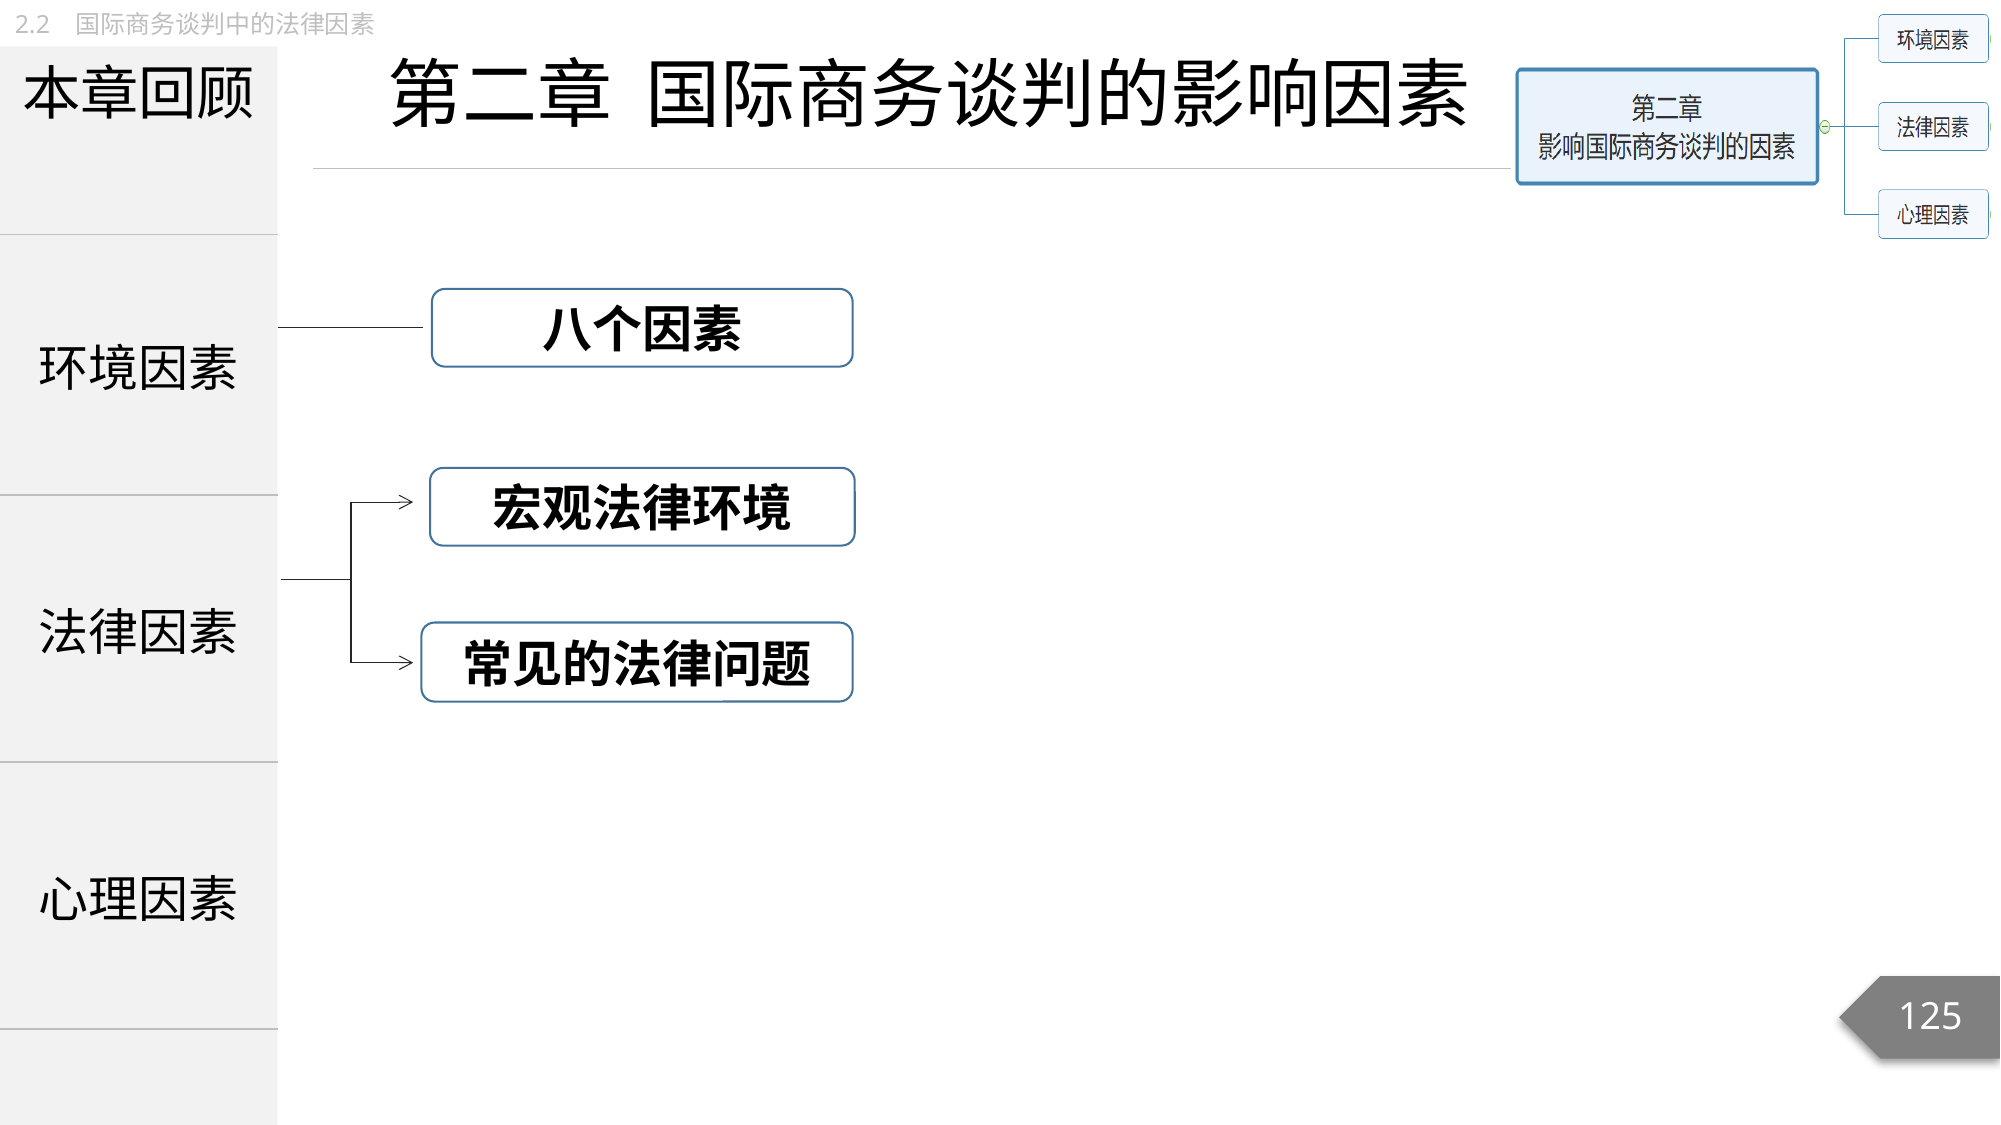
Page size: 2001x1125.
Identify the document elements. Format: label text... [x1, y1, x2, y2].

text_box 第二章 国际商务谈判的影响因素 [372, 38, 1487, 144]
text_box 八个因素 [430, 287, 854, 368]
text_box 2.2 国际商务谈判中的法律因素 [0, 1, 480, 46]
text_box [0, 1030, 278, 1125]
text_box [0, 46, 278, 234]
table_cell 心理因素 [0, 763, 278, 1028]
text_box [280, 501, 414, 663]
text_box 常见的法律问题 [420, 621, 854, 703]
picture [1511, 9, 1991, 241]
text_box 本章回顾 [7, 48, 271, 134]
text_box 宏观法律环境 [429, 466, 856, 547]
table_header 环境因素 [0, 235, 278, 494]
text_box 125 [1839, 976, 2000, 1059]
table_cell 法律因素 [0, 496, 278, 761]
